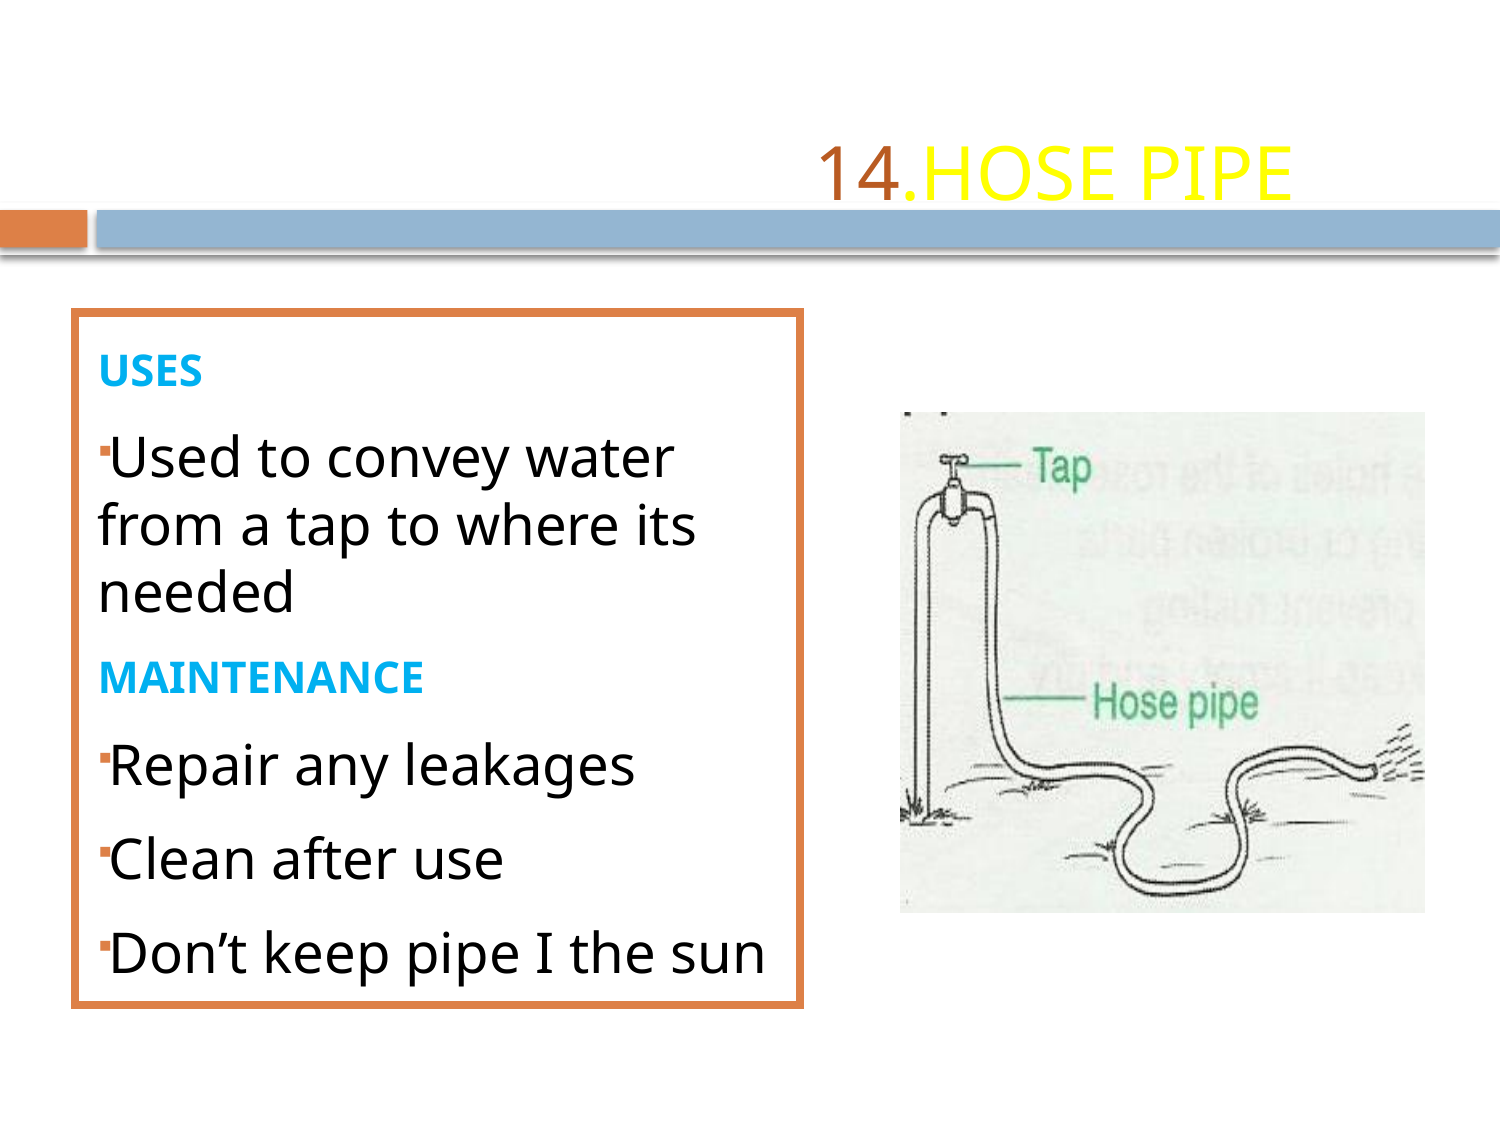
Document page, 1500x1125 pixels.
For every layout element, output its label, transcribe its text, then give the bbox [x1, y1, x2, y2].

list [899, 412, 1426, 913]
list USES Used to convey water from a tap to where its needed MAINTENANCE Repair any leakages Clean after use Don’t keep pipe I the sun [71, 308, 804, 1009]
title 14.HOSE PIPE [800, 75, 1425, 266]
